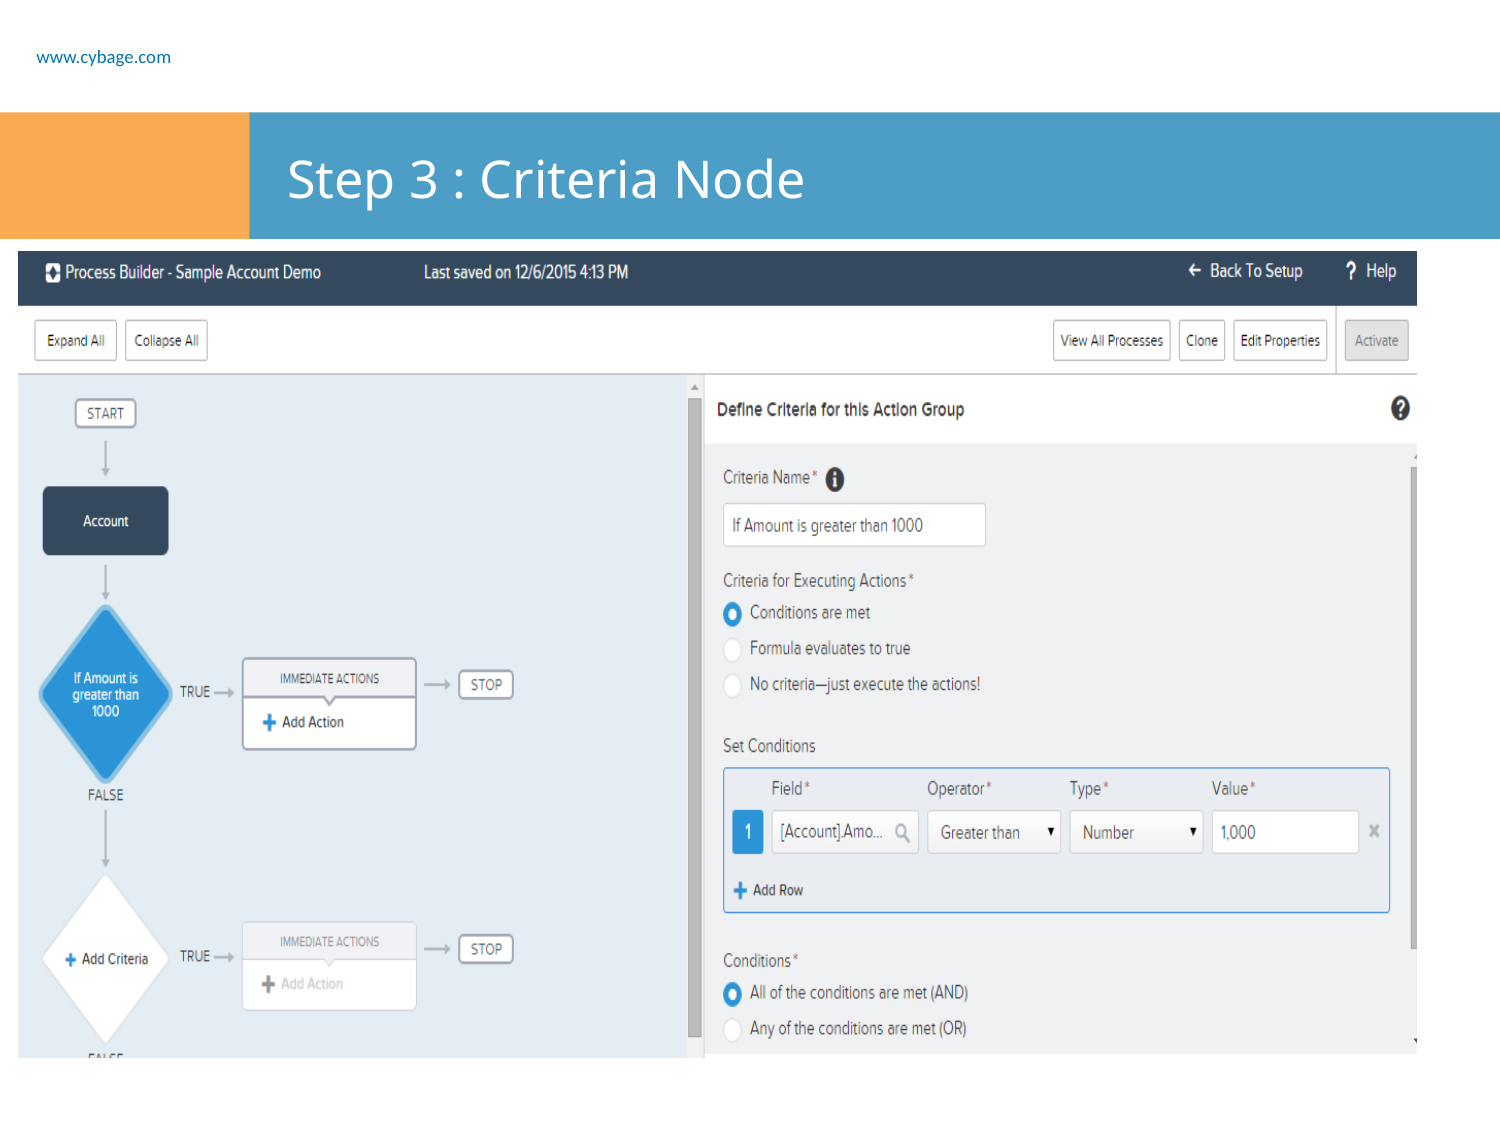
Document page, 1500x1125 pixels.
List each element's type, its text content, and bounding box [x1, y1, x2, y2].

picture [18, 251, 1417, 1058]
title Step 3 : Criteria Node [272, 131, 1463, 225]
